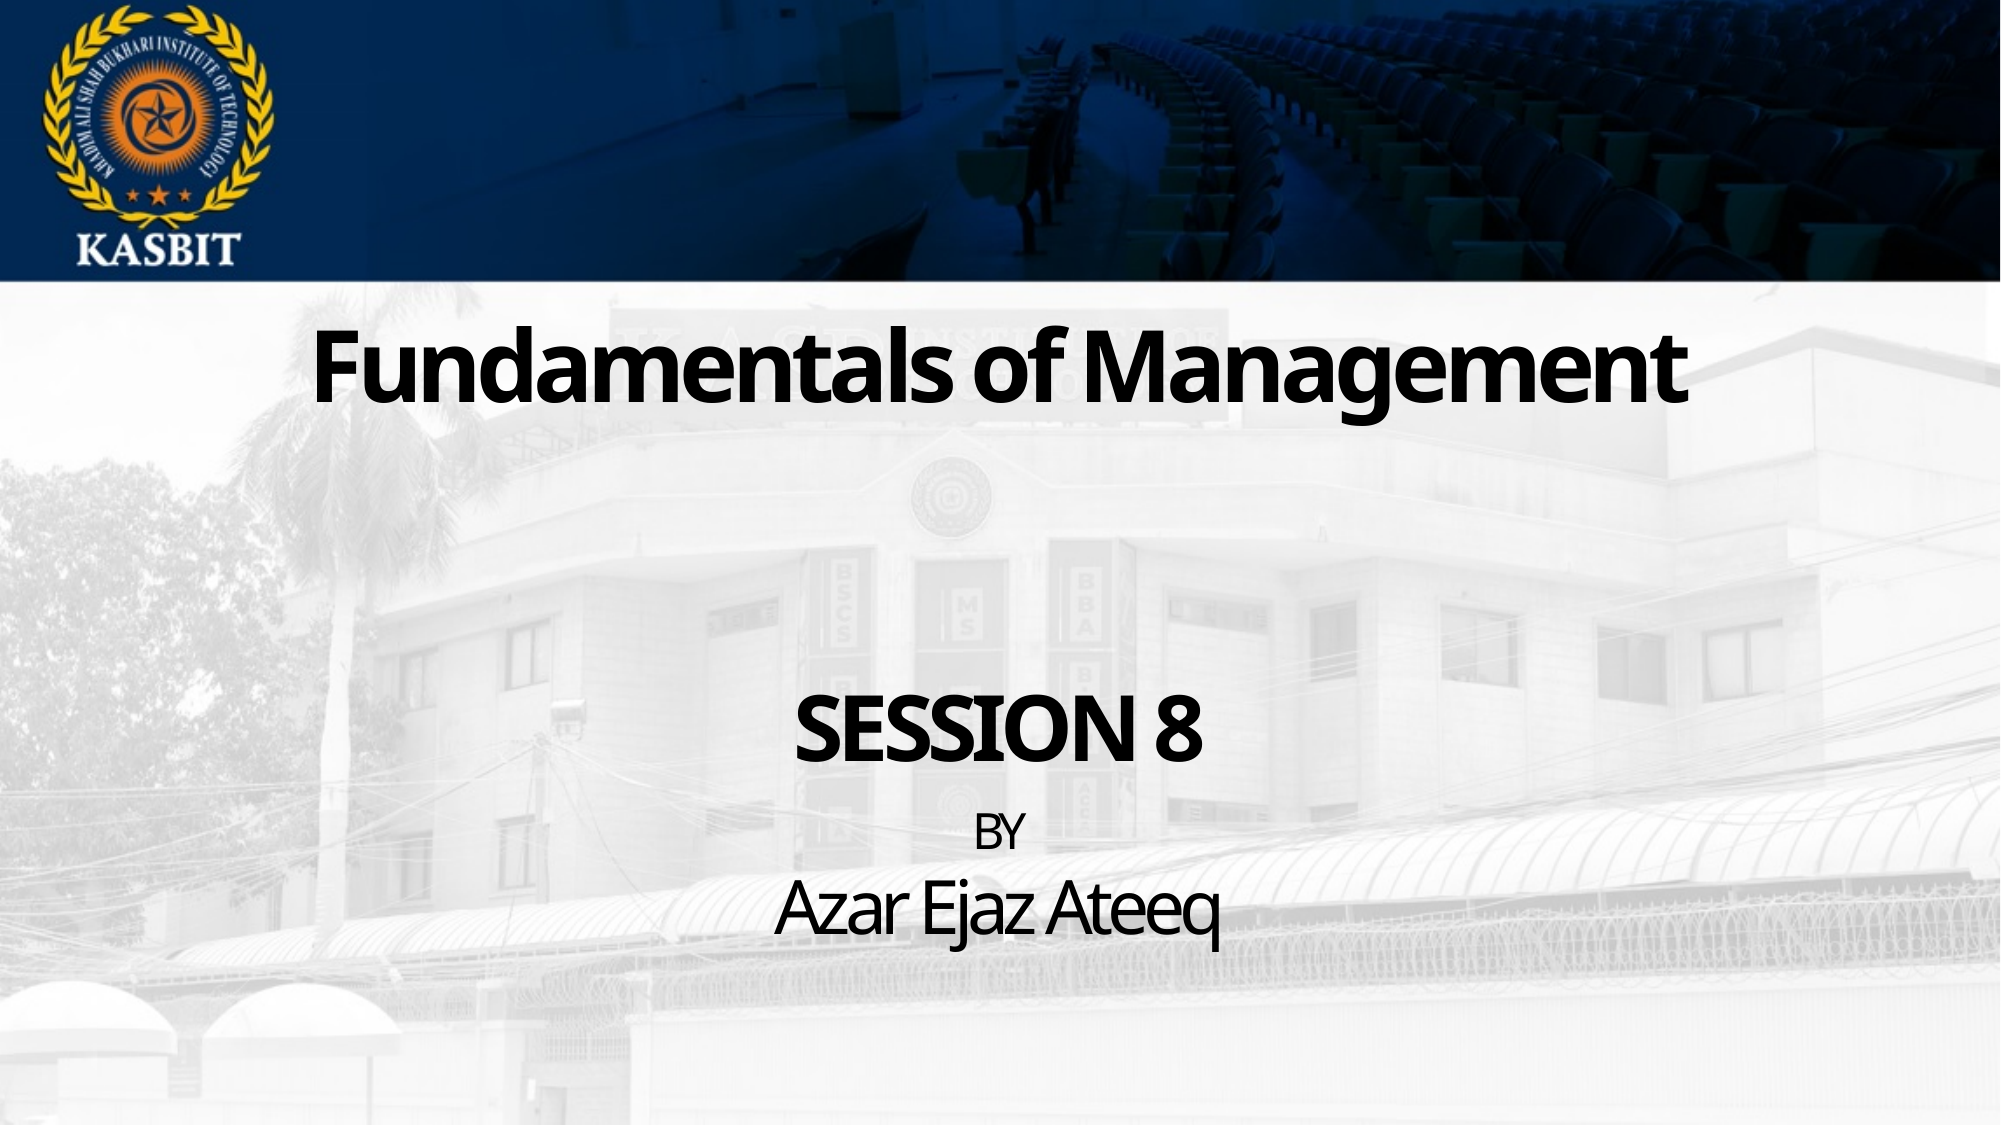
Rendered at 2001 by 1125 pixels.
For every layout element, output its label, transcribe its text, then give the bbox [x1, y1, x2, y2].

picture [0, 0, 2001, 1125]
text_box Fundamentals of Management [293, 295, 1707, 430]
text_box SESSION 8 BY Azar Ejaz Ateeq [759, 662, 1241, 957]
